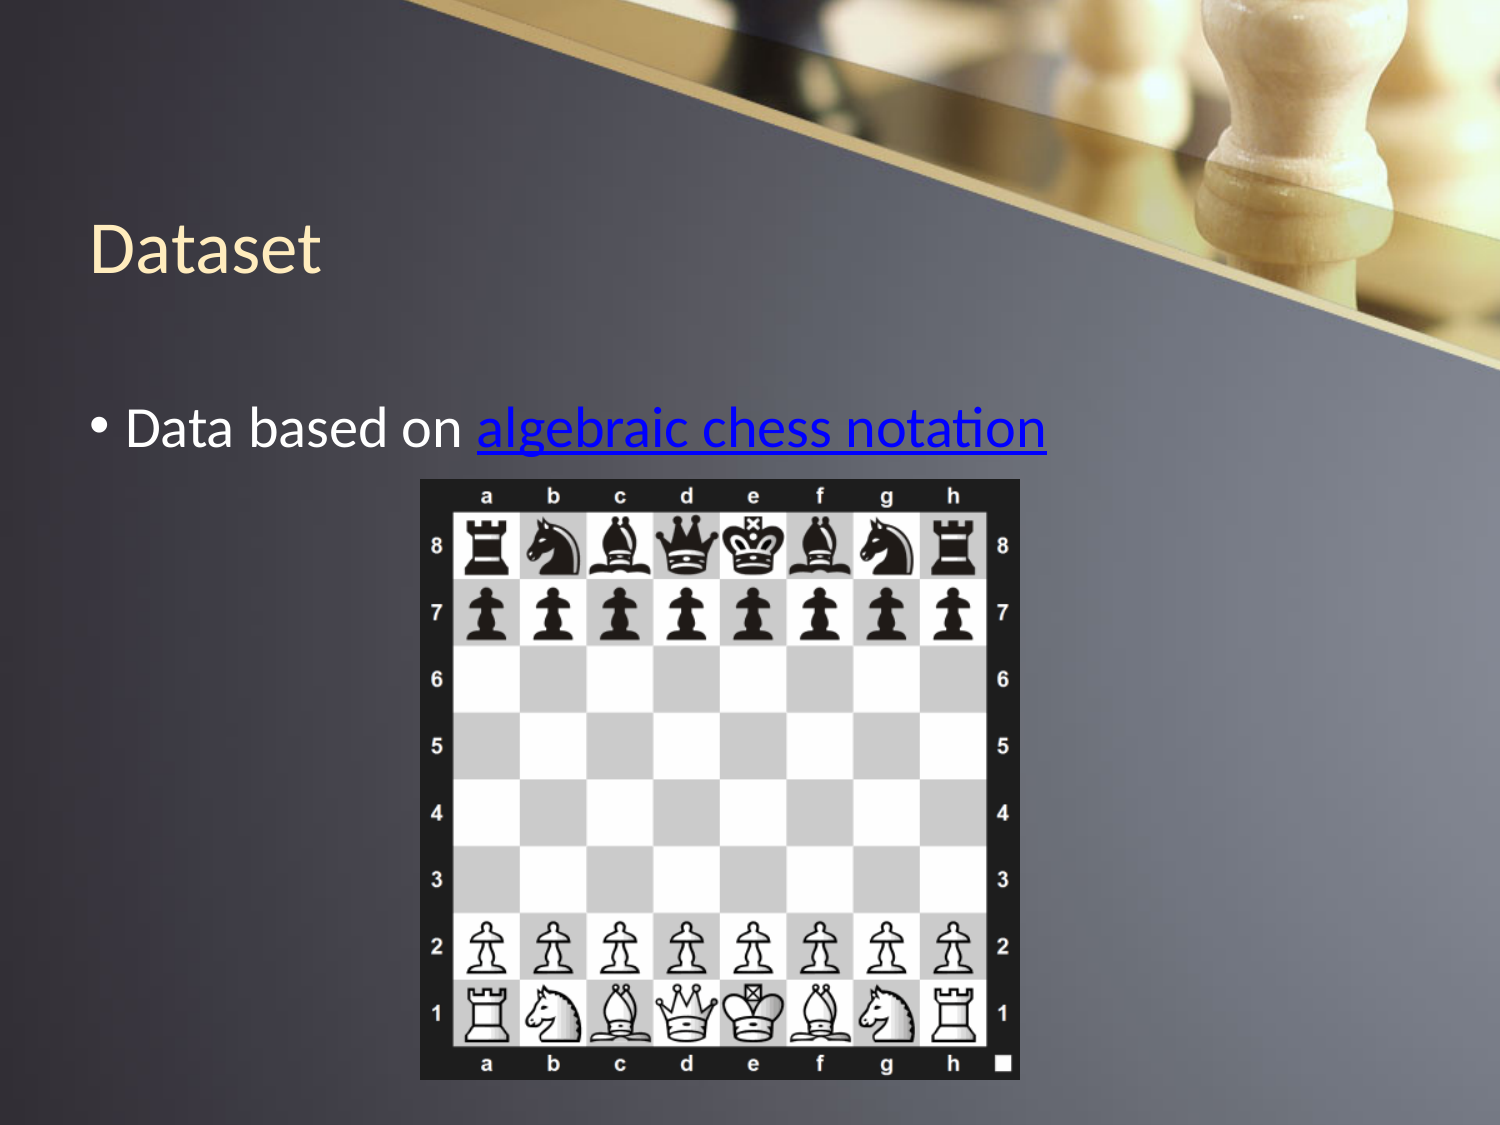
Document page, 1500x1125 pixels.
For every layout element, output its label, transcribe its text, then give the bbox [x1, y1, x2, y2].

text_box Dataset [75, 149, 1425, 337]
text_box Data based on algebraic chess notation [75, 337, 1425, 980]
picture [0, 0, 1500, 1125]
